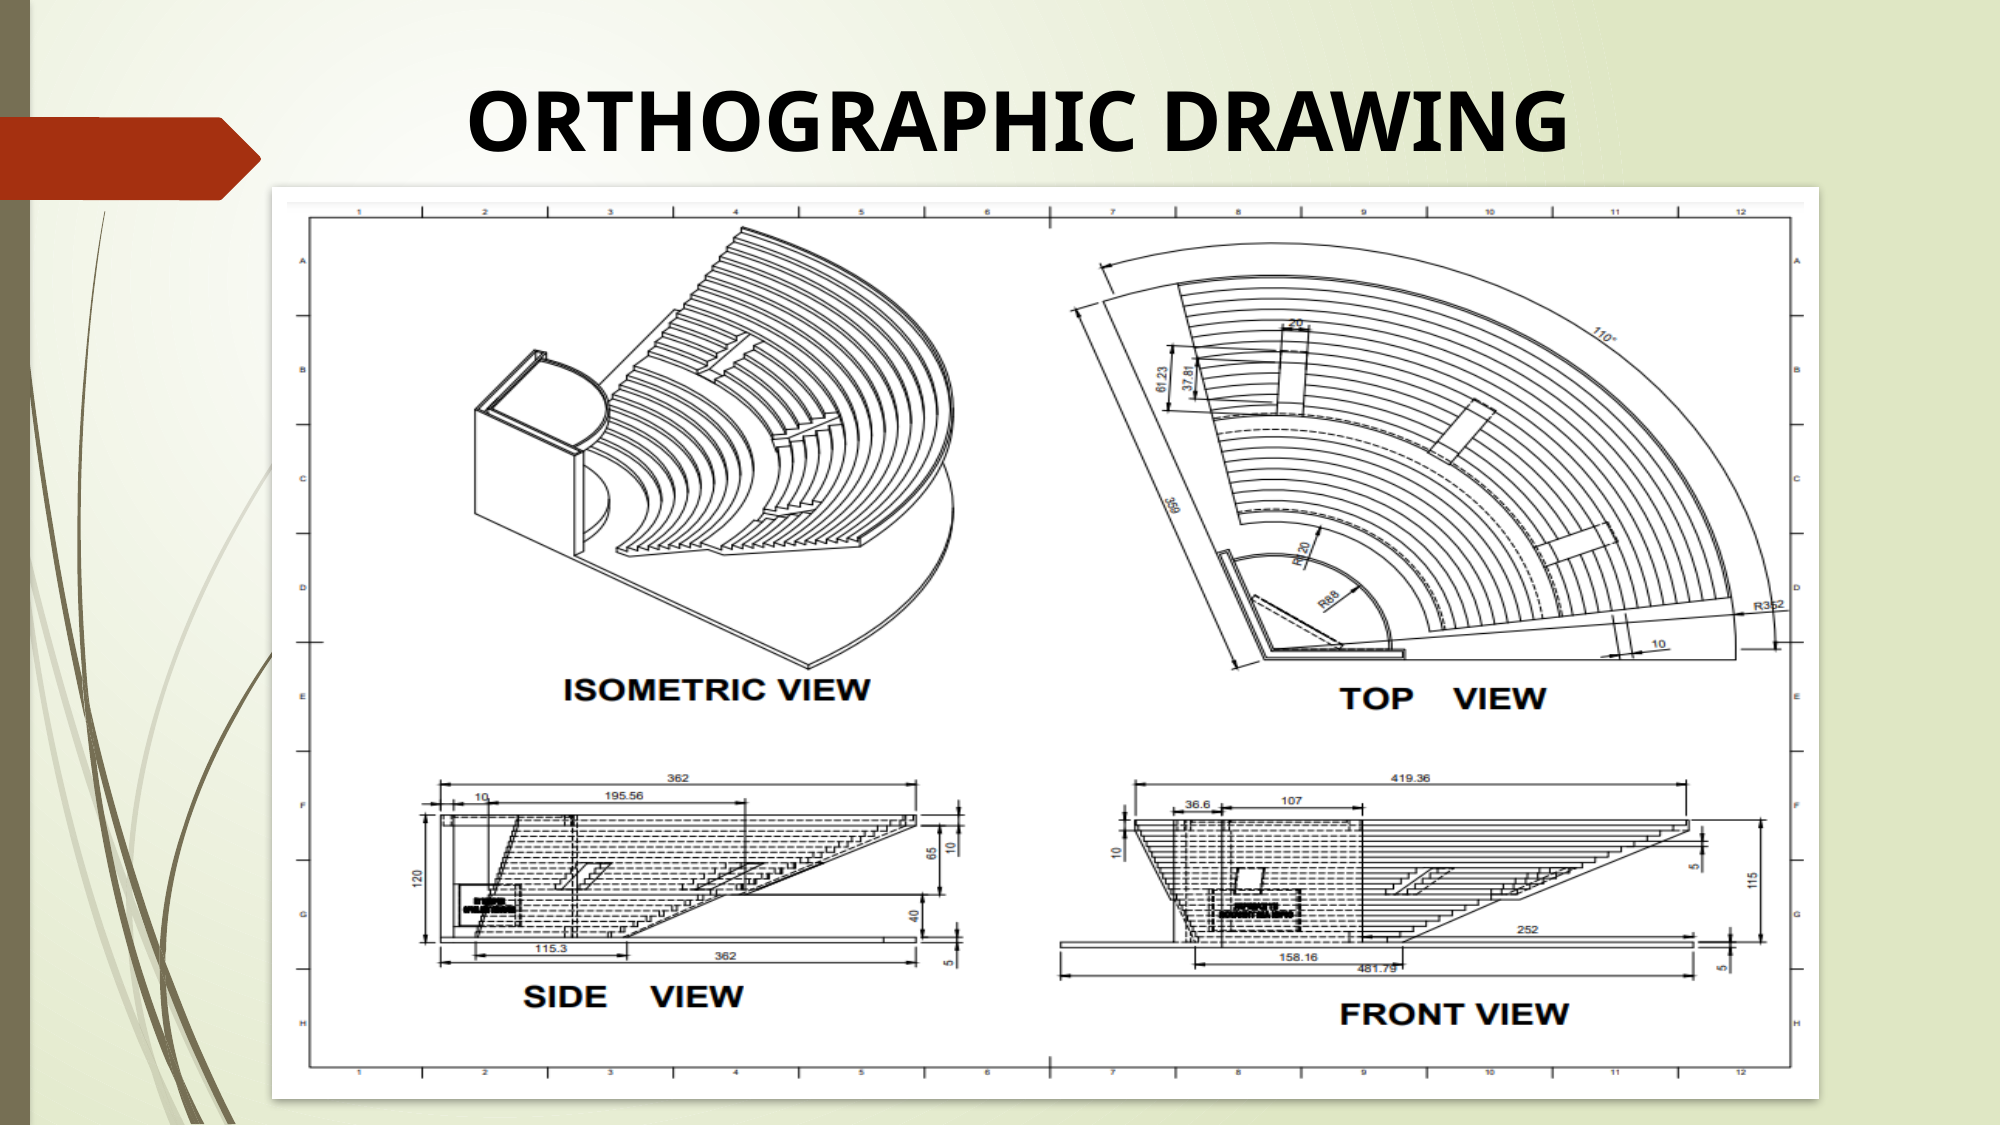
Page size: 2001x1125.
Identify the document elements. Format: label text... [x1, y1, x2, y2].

picture [286, 201, 1805, 1085]
text_box ORTHOGRAPHIC DRAWING [450, 60, 1943, 176]
